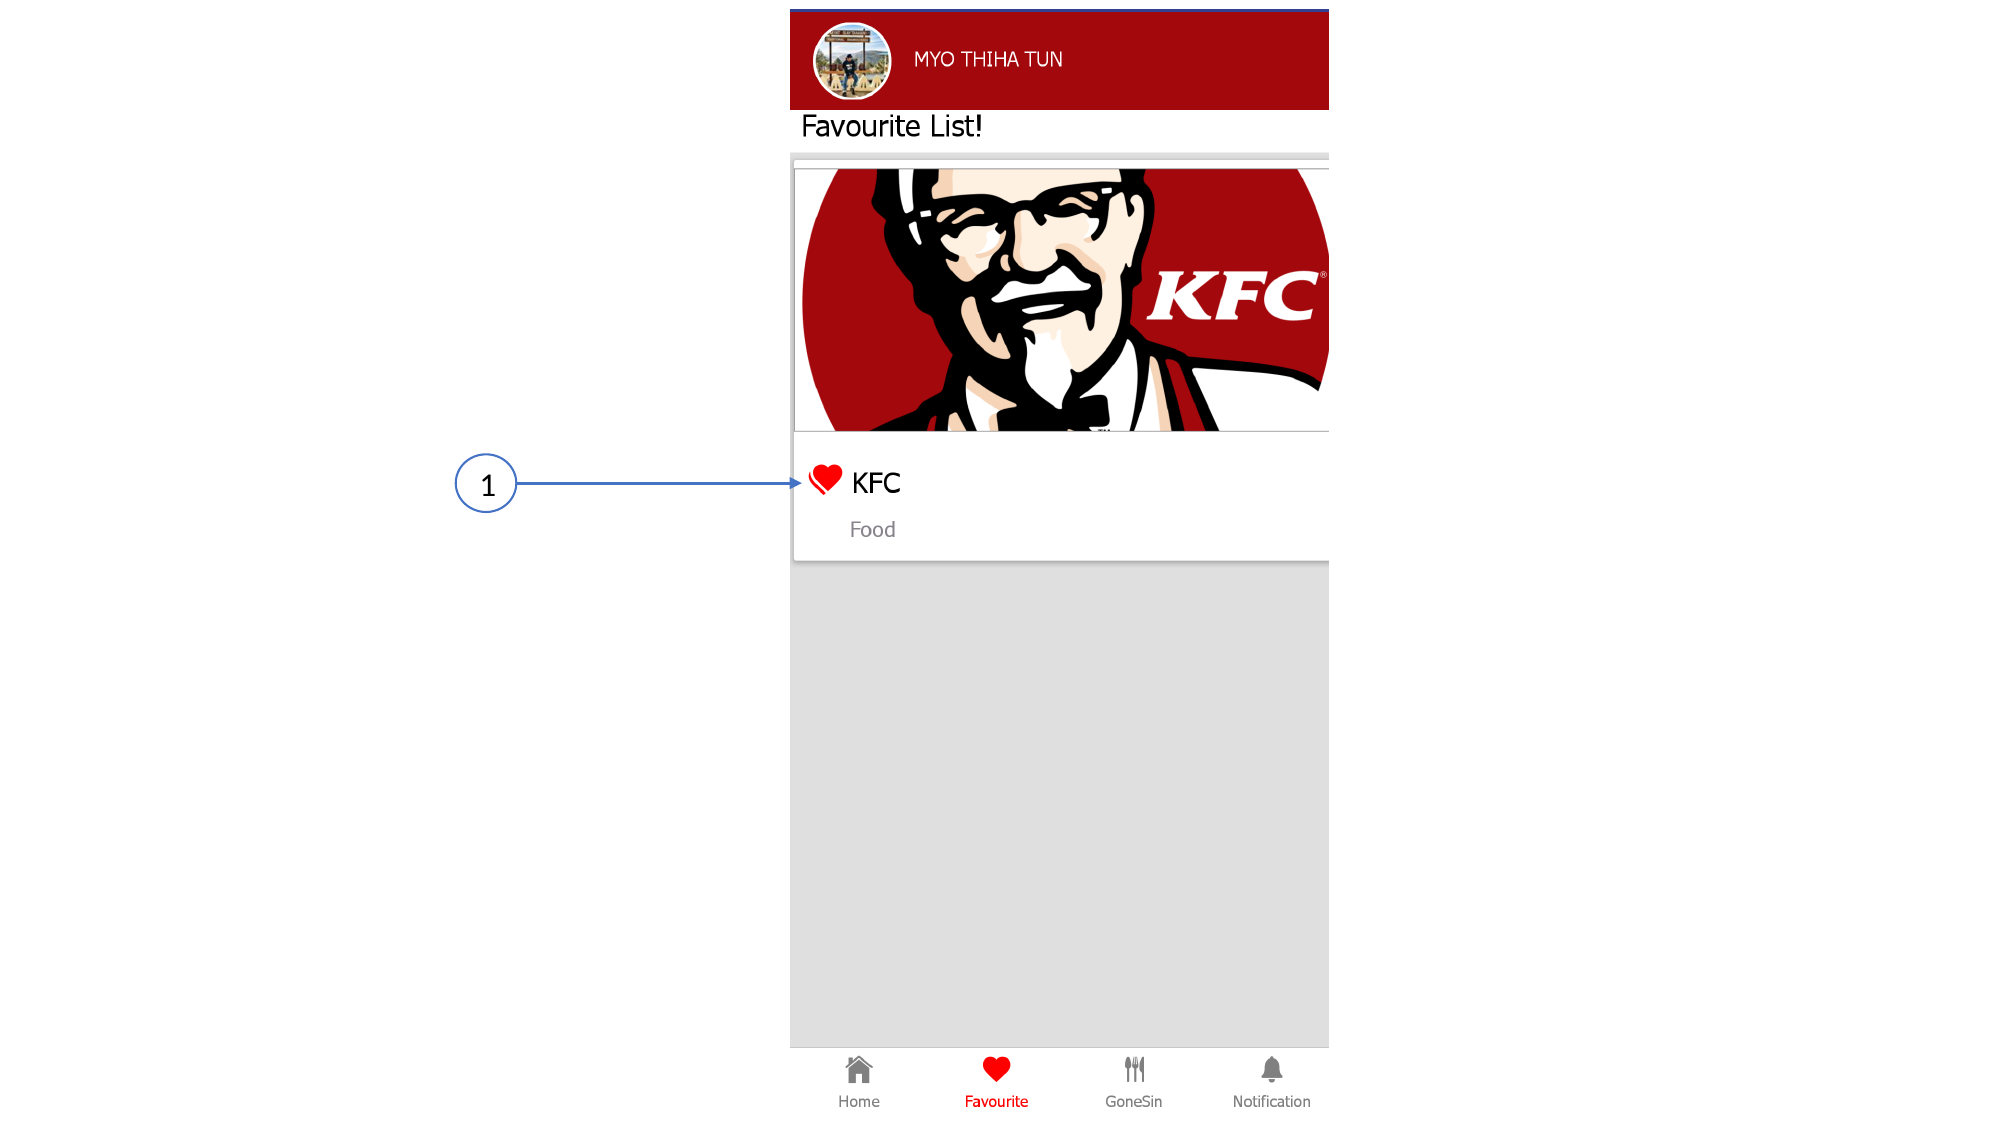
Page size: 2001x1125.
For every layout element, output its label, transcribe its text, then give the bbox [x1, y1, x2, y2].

text_box 1 [454, 453, 518, 514]
picture [790, 9, 1329, 1116]
